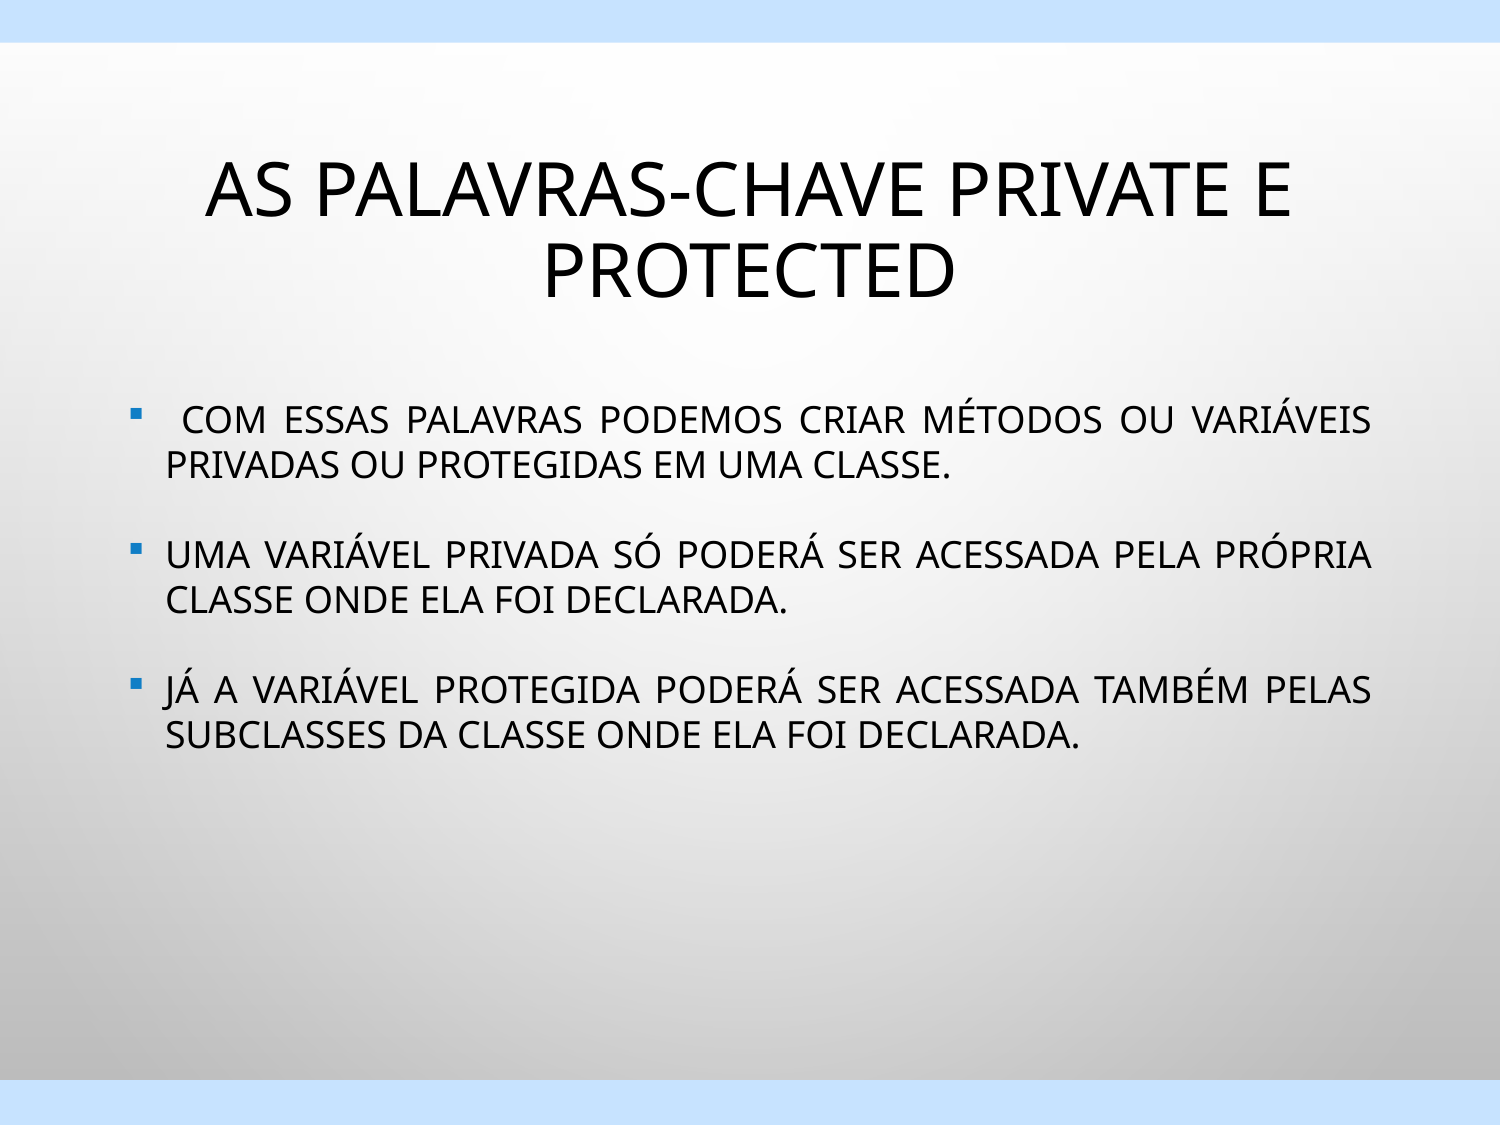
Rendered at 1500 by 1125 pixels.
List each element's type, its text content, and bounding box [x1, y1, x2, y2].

title As palavras-chave private e protected [112, 101, 1388, 364]
picture [0, 43, 1500, 1080]
list Com essas palavras podemos criar métodos ou variáveis privadas ou protegidas em uma classe. Uma variável privada só poderá ser acessada pela própria classe onde ela foi declarada. Já a variável protegida poderá ser acessada também pelas subclasses da classe onde ela foi declarada. [112, 388, 1388, 950]
